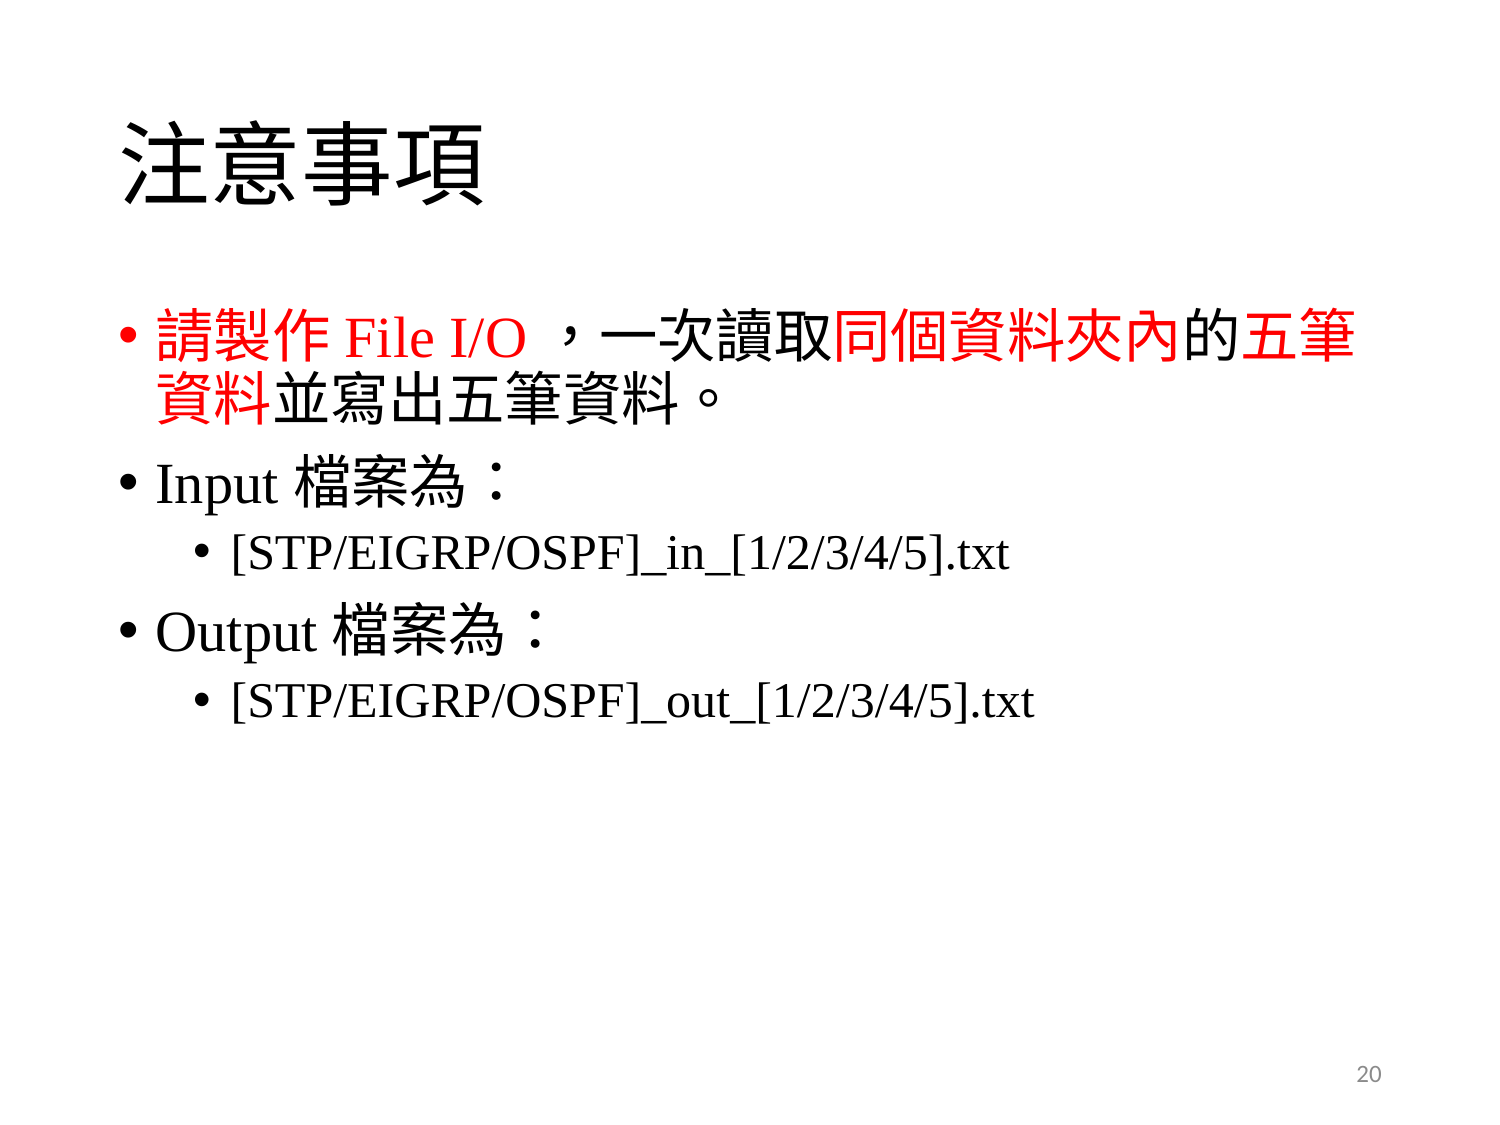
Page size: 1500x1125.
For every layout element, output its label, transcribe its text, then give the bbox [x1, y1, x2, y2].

slide_number 20 [1059, 1042, 1397, 1103]
list 請製作File I/O，一次讀取同個資料夾內的五筆資料並寫出五筆資料。 Input檔案為： [STP/EIGRP/OSPF]_in_[1/2/3/4/5].txt Output檔案為： [STP/EIGRP/OSPF]_out_[1/2/3/4/5].txt [103, 299, 1397, 1014]
title 注意事項 [103, 59, 1397, 278]
